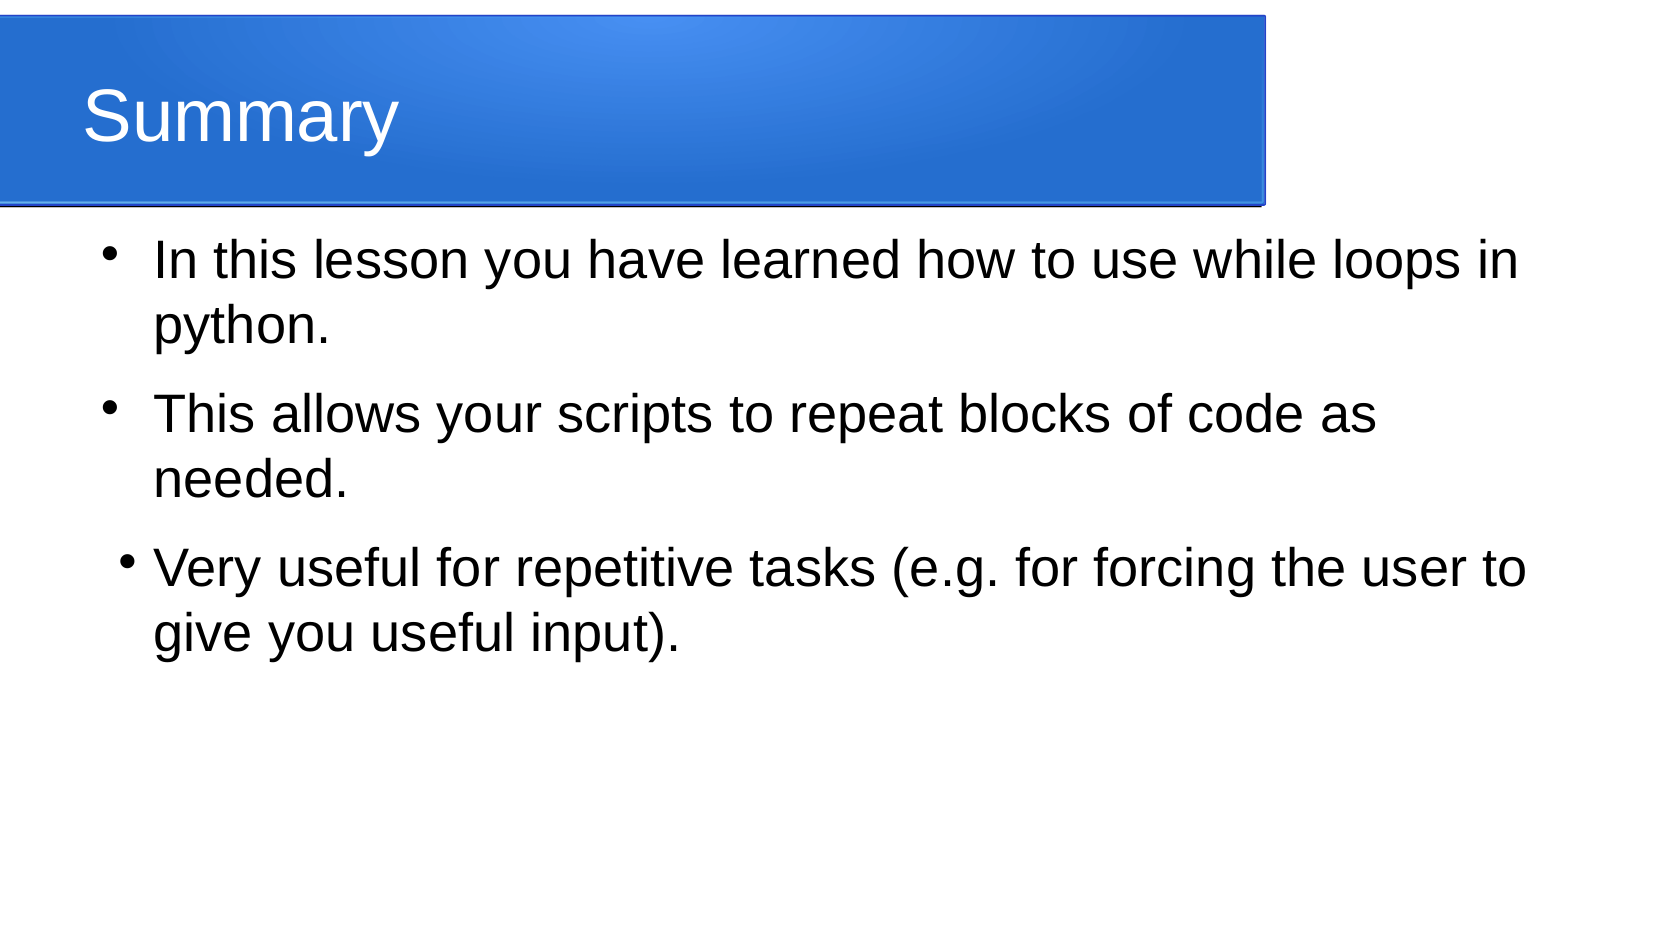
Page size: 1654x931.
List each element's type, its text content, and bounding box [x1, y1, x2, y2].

text_box In this lesson you have learned how to use while loops in python. This allows your scripts to repeat blocks of code as needed. Very useful for repetitive tasks (e.g. for forcing the user to give you useful input). [82, 224, 1571, 764]
picture [0, 13, 1269, 211]
text_box Summary [82, 35, 1234, 189]
